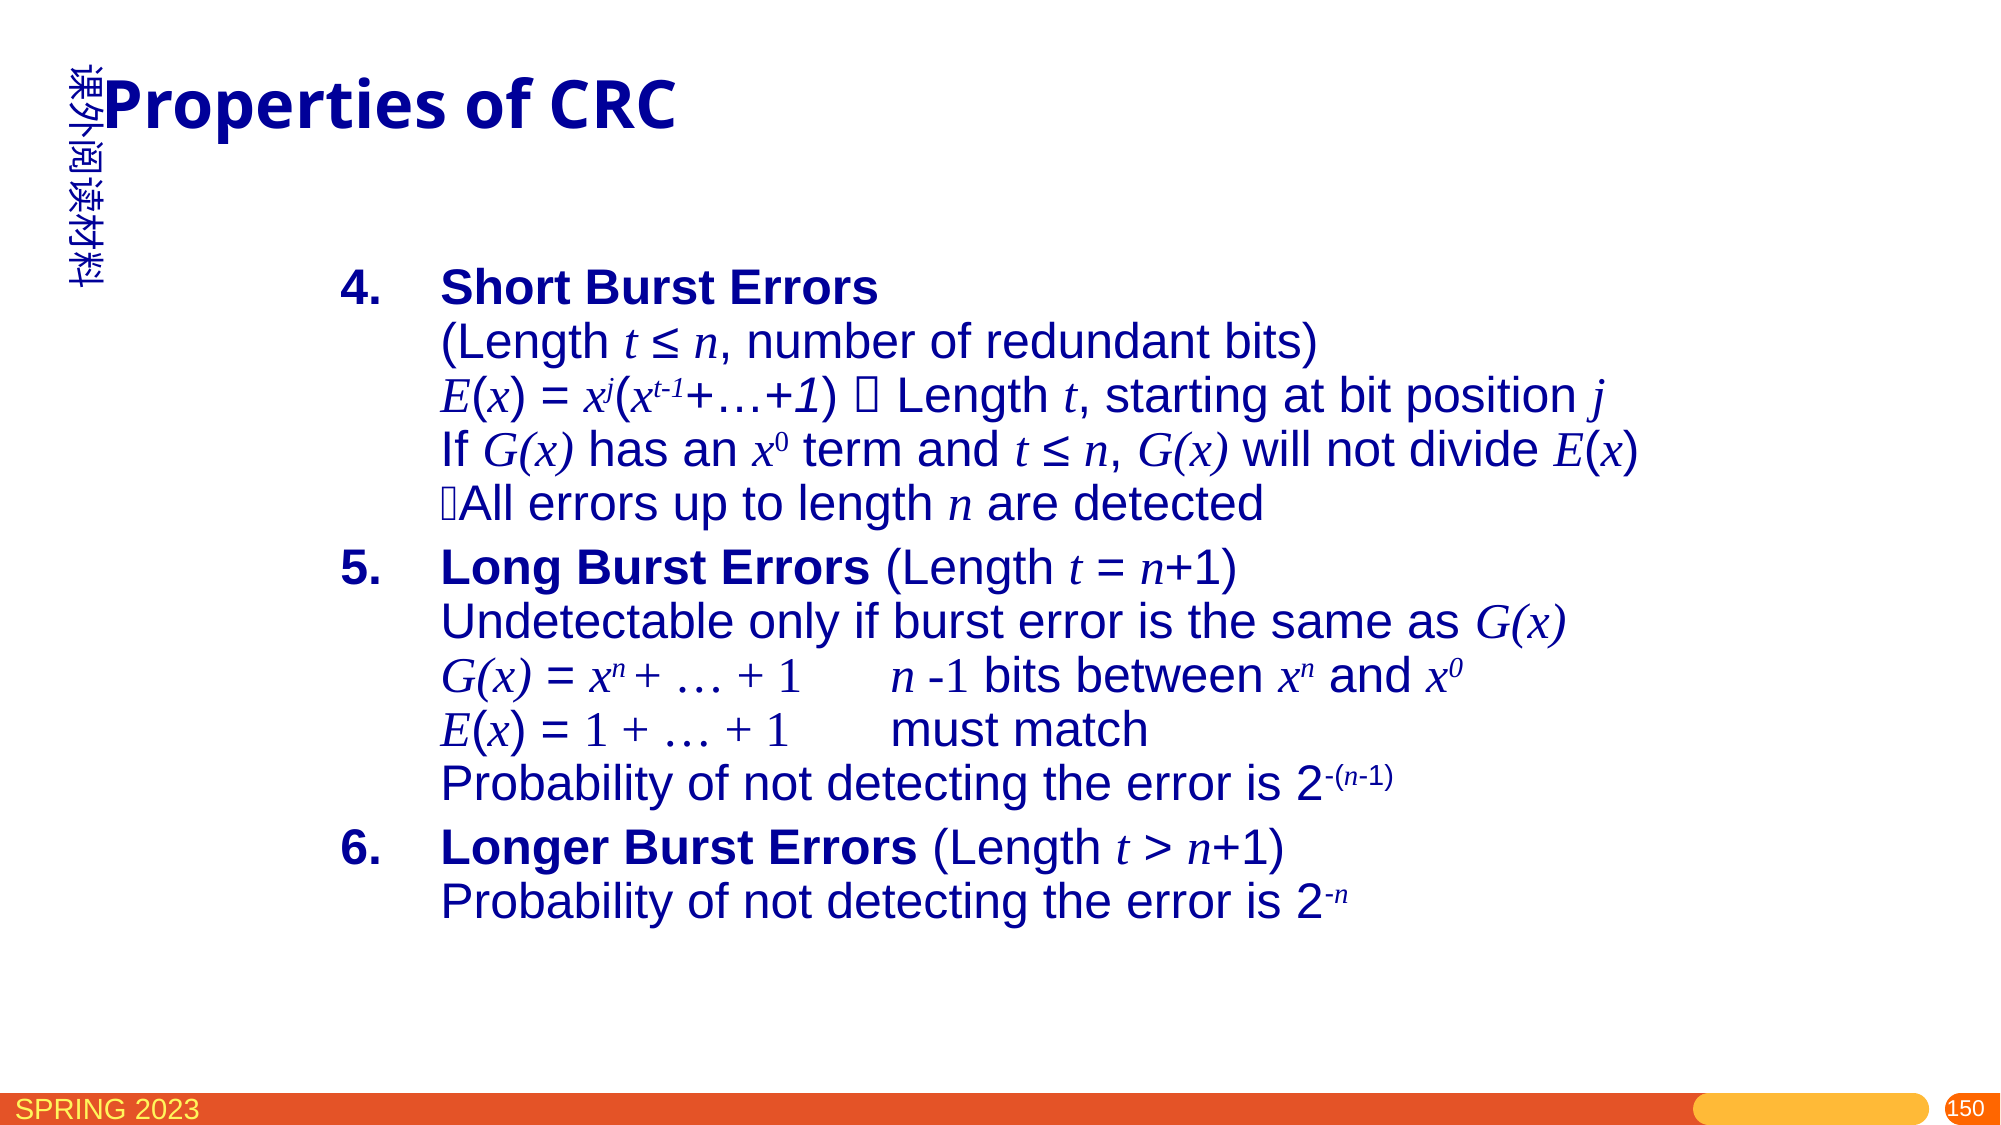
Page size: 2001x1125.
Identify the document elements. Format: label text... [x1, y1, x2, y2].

title Properties of CRC [86, 42, 1914, 161]
text_box 课外阅读材料 [42, 48, 118, 439]
text_box Short Burst Errors (Length t ≤ n, number of redundant bits) E(x) = xj(xt-1+…+1)  Length t, starting at bit position j If G(x) has an x0 term and t ≤ n, G(x) will not divide E(x) All errors up to length n are detected Long Burst Errors (Length t = n+1) Undetectable only if burst error is the same as G(x) G(x) = xn + … + 1 n -1 bits between xn and x0 E(x) = 1 + … + 1 must match Probability of not detecting the error is 2-(n-1) Longer Burst Errors (Length t > n+1) Probability of not detecting the error is 2-n [325, 253, 1676, 960]
